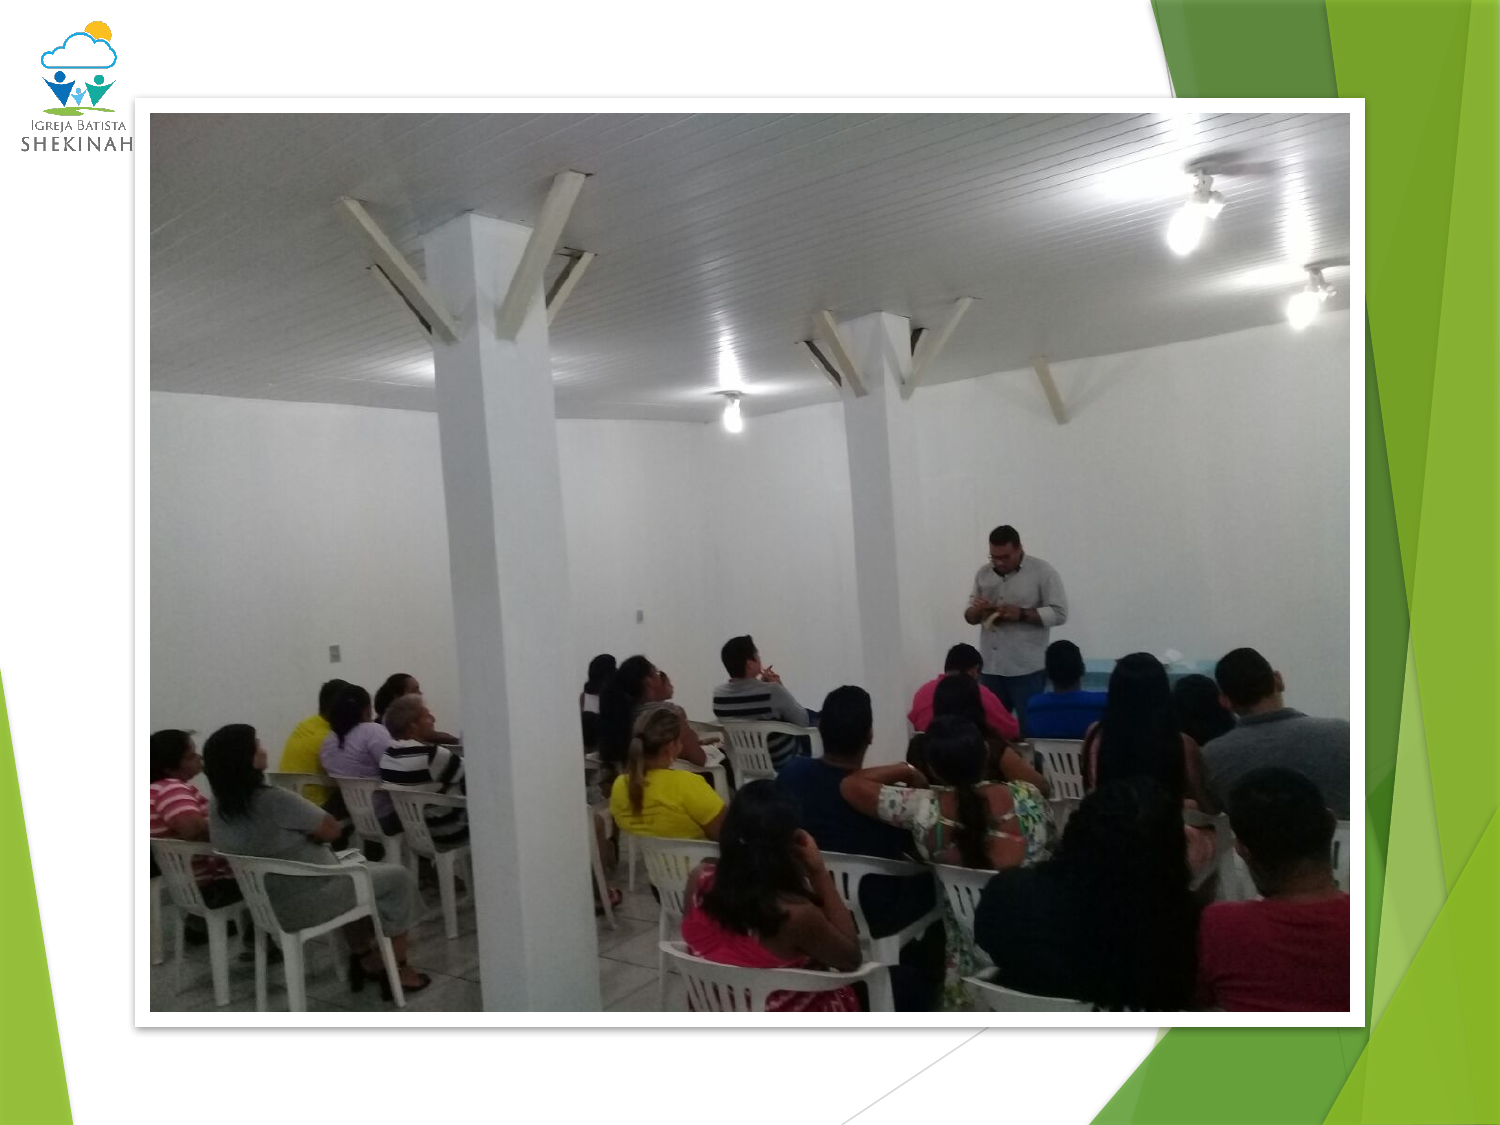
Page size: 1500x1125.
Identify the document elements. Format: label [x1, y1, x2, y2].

picture [0, 15, 1351, 1013]
